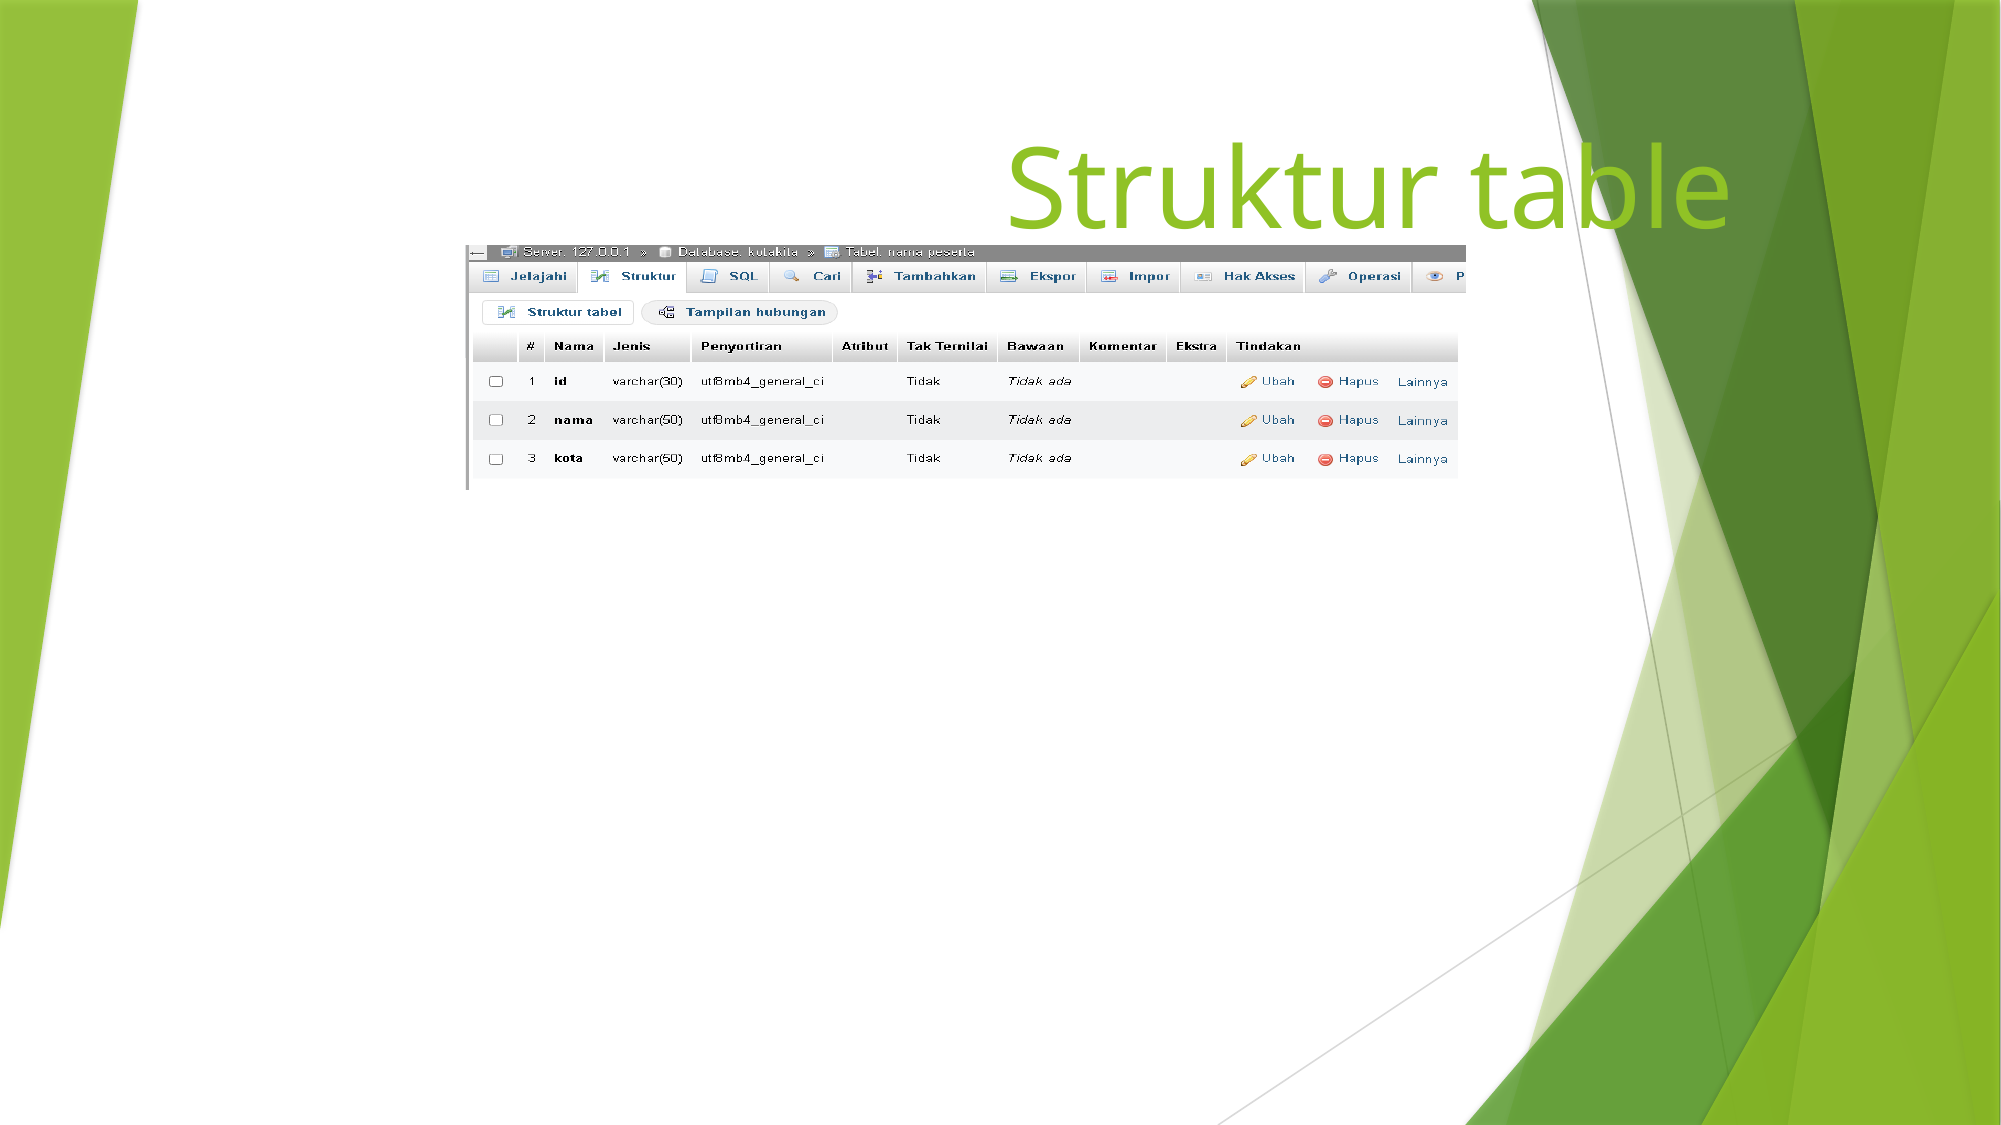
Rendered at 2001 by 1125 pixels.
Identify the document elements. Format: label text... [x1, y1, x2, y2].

title Struktur table [249, 104, 1750, 394]
picture [464, 245, 1466, 490]
